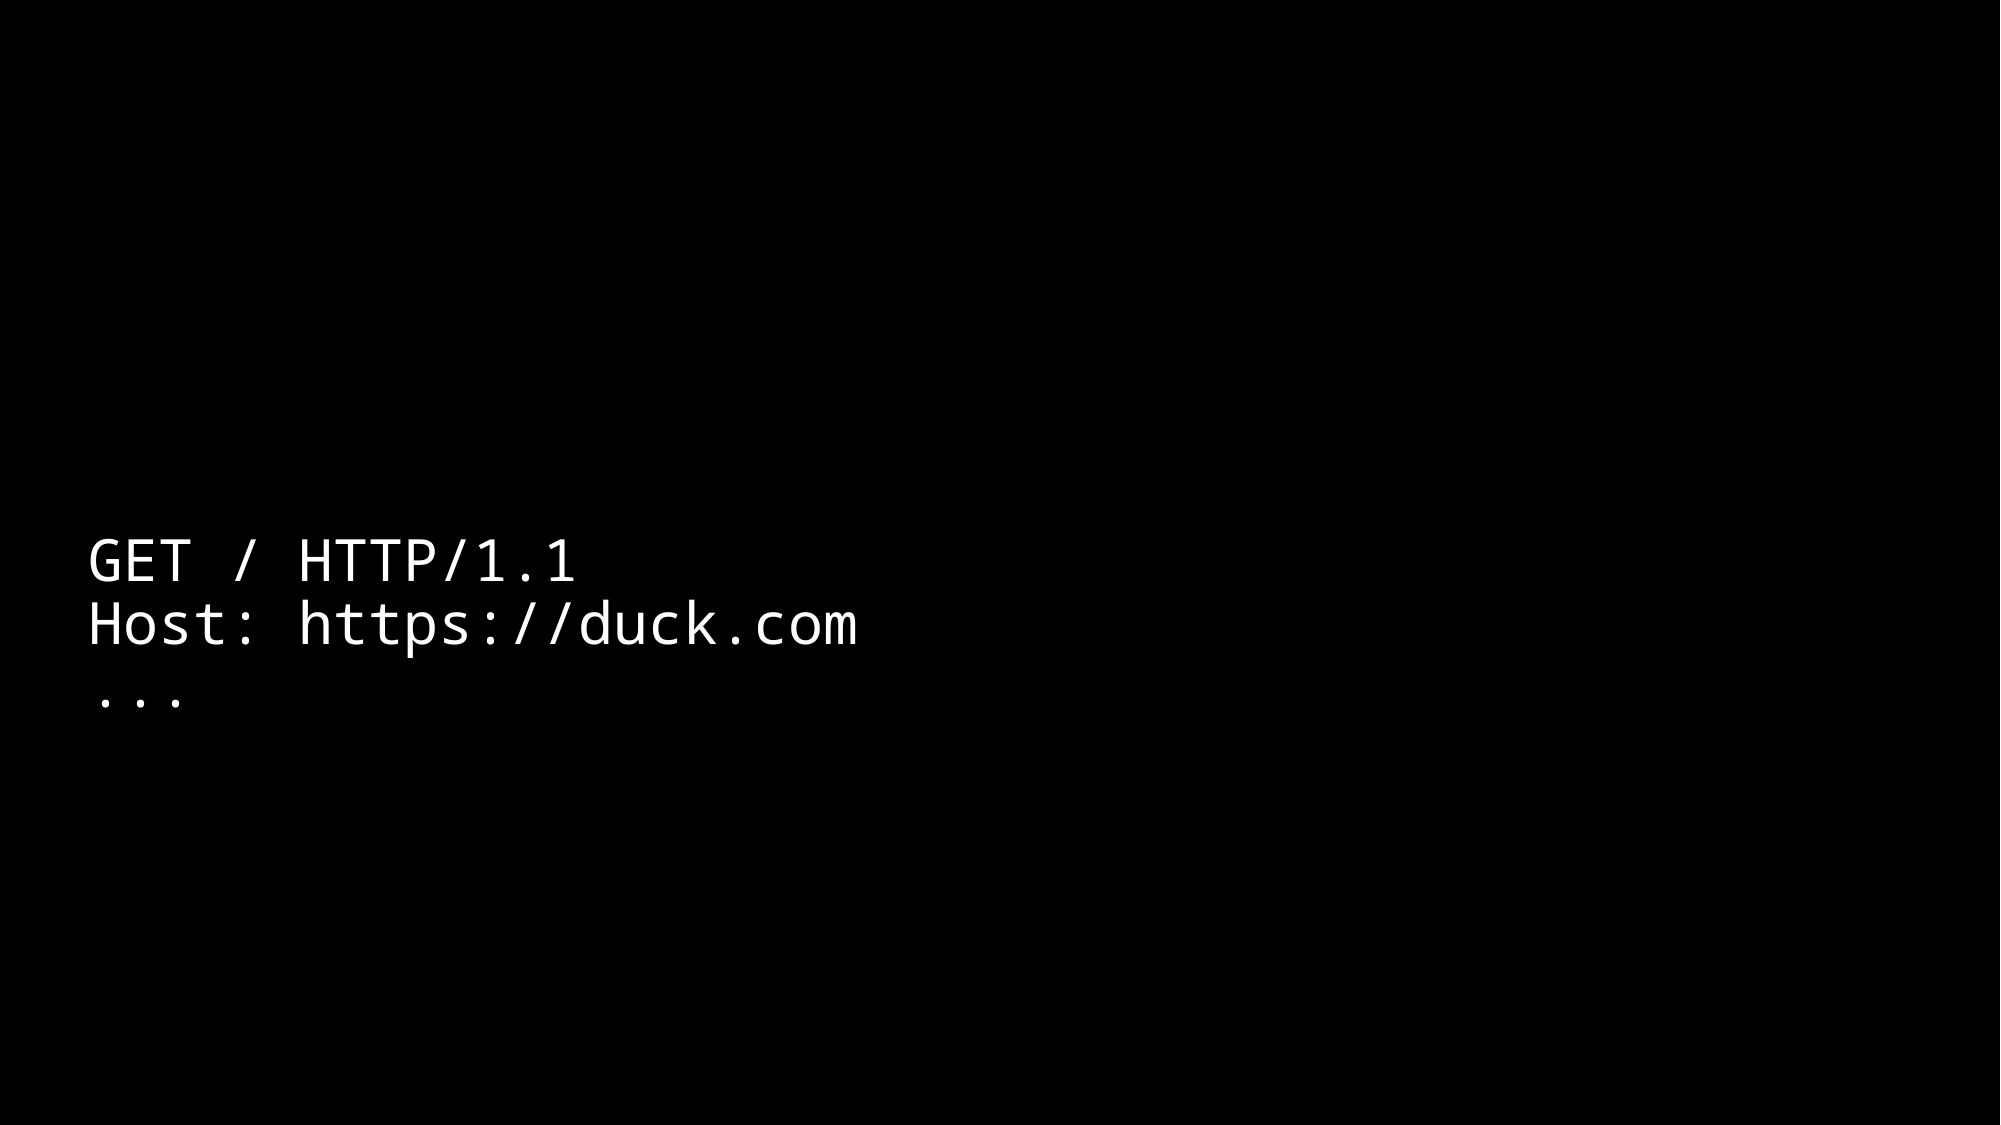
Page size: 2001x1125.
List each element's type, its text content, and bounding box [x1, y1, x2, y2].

list GET / HTTP/1.1 Host: https://duck.com ... [68, 252, 1932, 1000]
